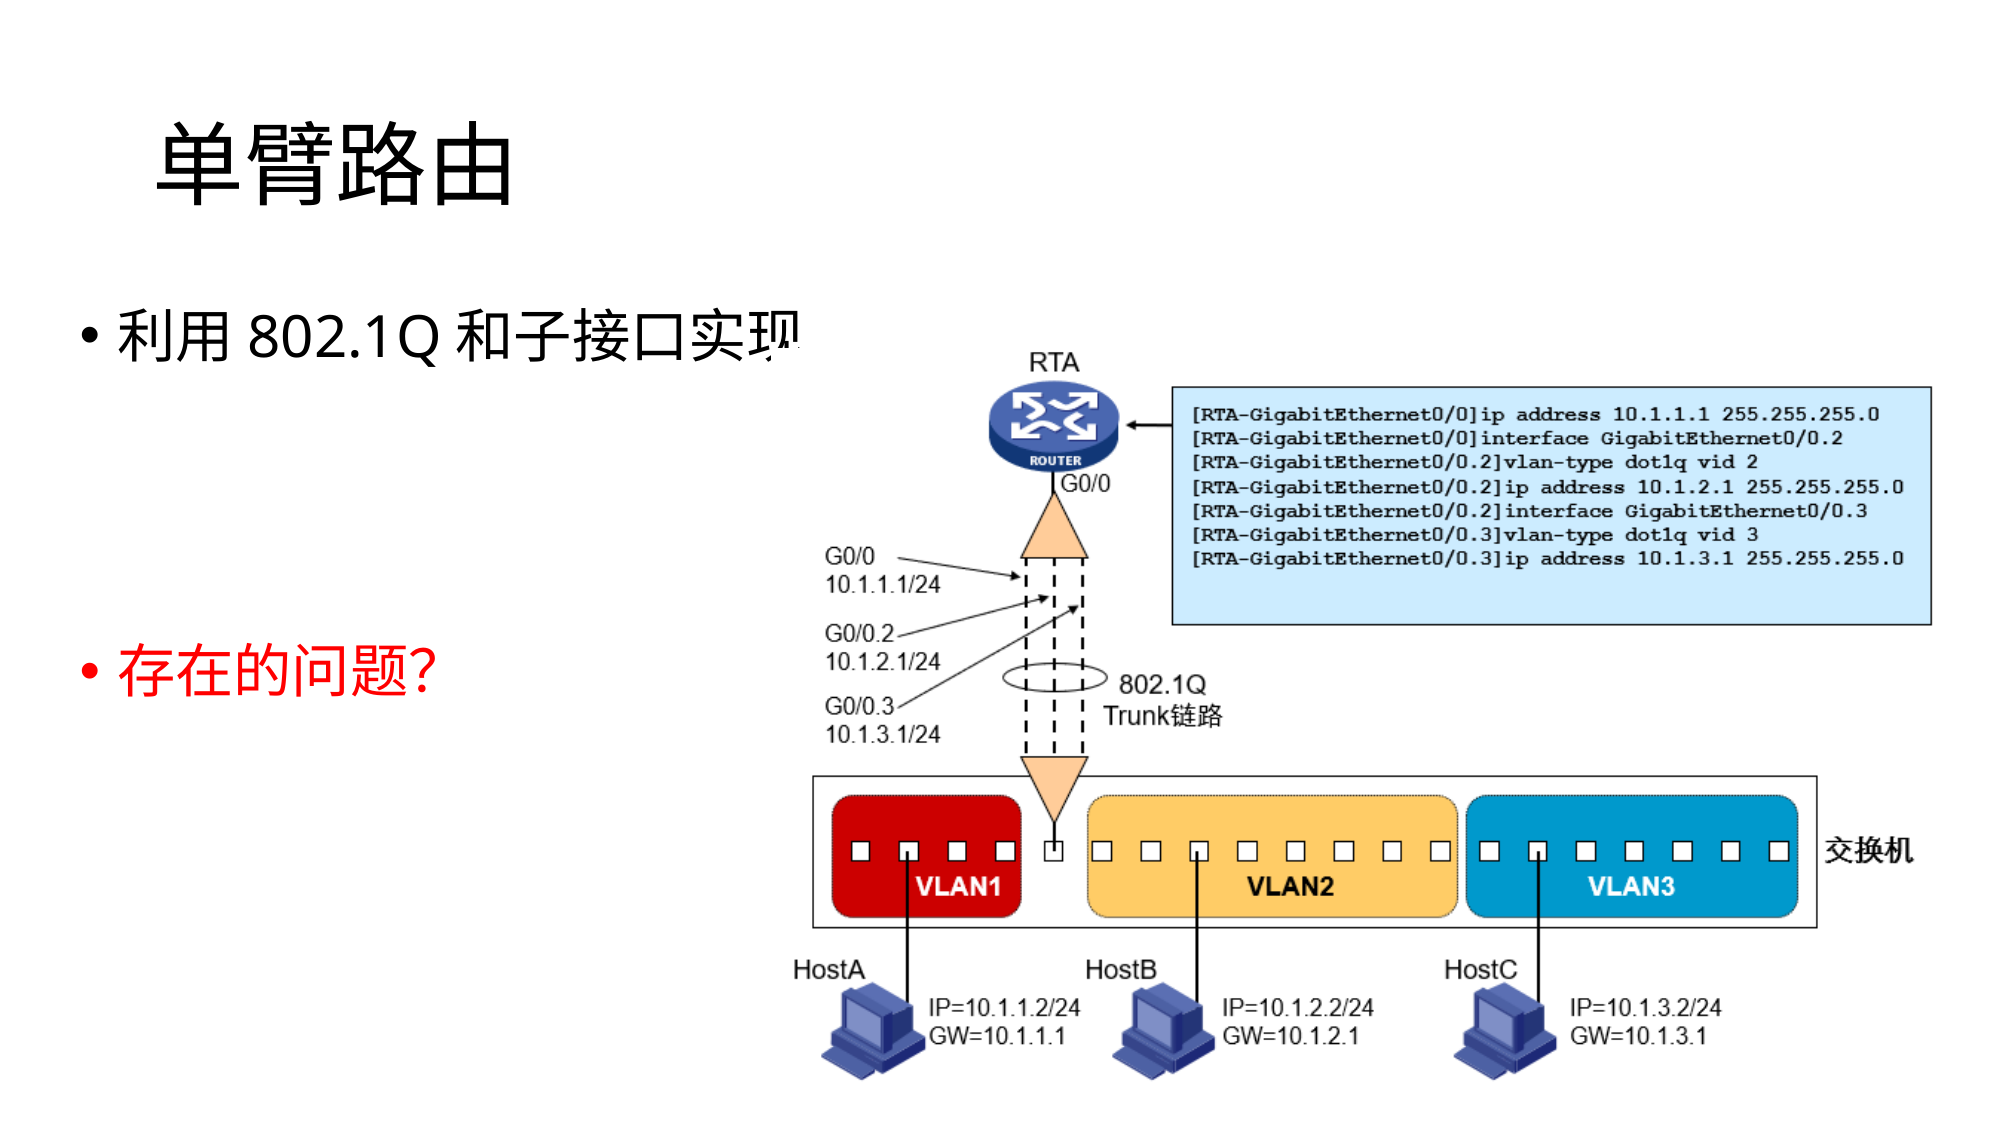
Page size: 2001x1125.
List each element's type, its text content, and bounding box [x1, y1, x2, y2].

title 单臂路由 [137, 59, 1863, 278]
list 利用802.1Q和子接口实现 存在的问题？ [64, 299, 1863, 1014]
picture [771, 348, 1953, 1095]
